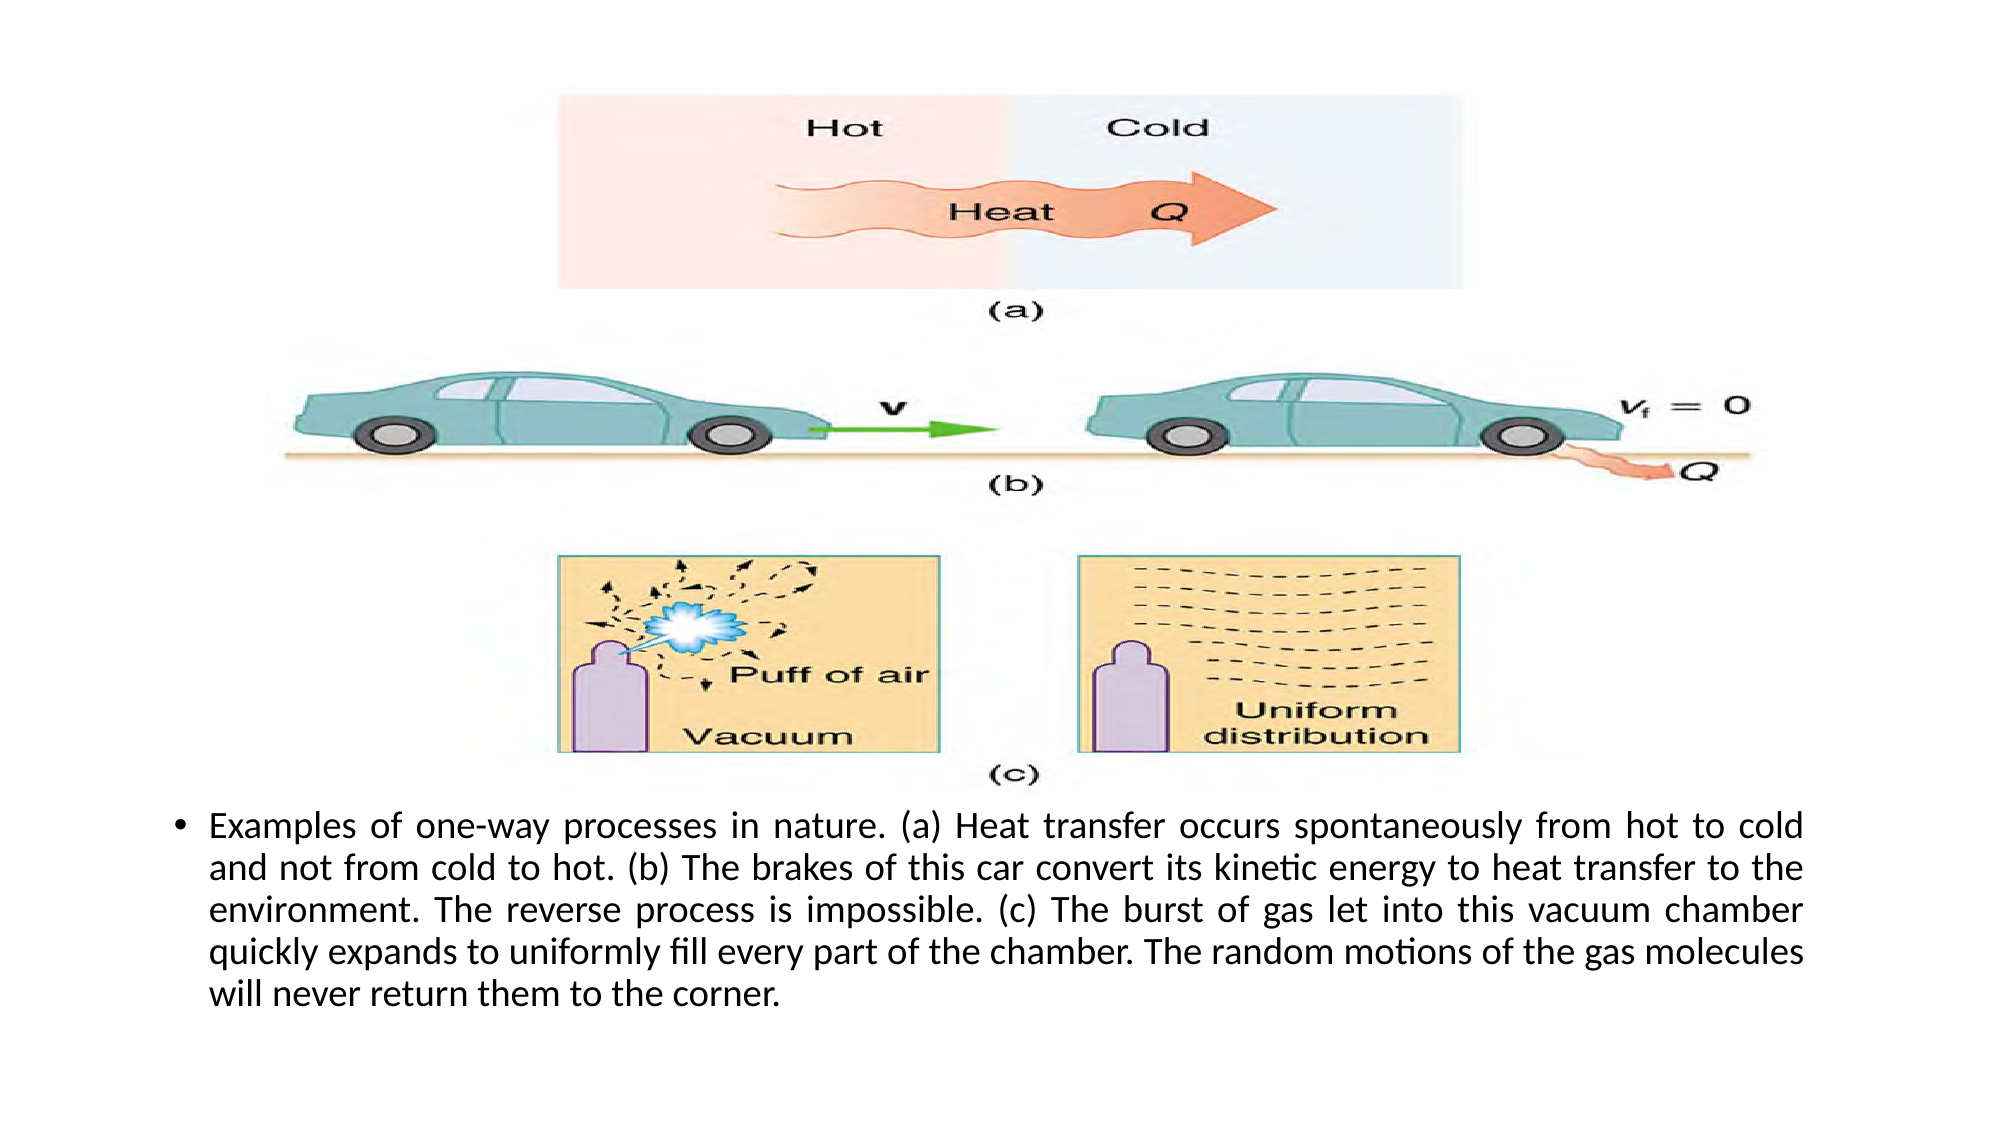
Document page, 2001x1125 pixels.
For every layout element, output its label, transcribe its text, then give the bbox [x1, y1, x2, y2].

list Examples of one-way processes in nature. (a) Heat transfer occurs spontaneously from hot to cold and not from cold to hot. (b) The brakes of this car convert its kinetic energy to heat transfer to the environment. The reverse process is impossible. (c) The burst of gas let into this vacuum chamber quickly expands to uniformly fill every part of the chamber. The random motions of the gas molecules will never return them to the corner. [158, 75, 1822, 1031]
picture [266, 87, 1767, 794]
